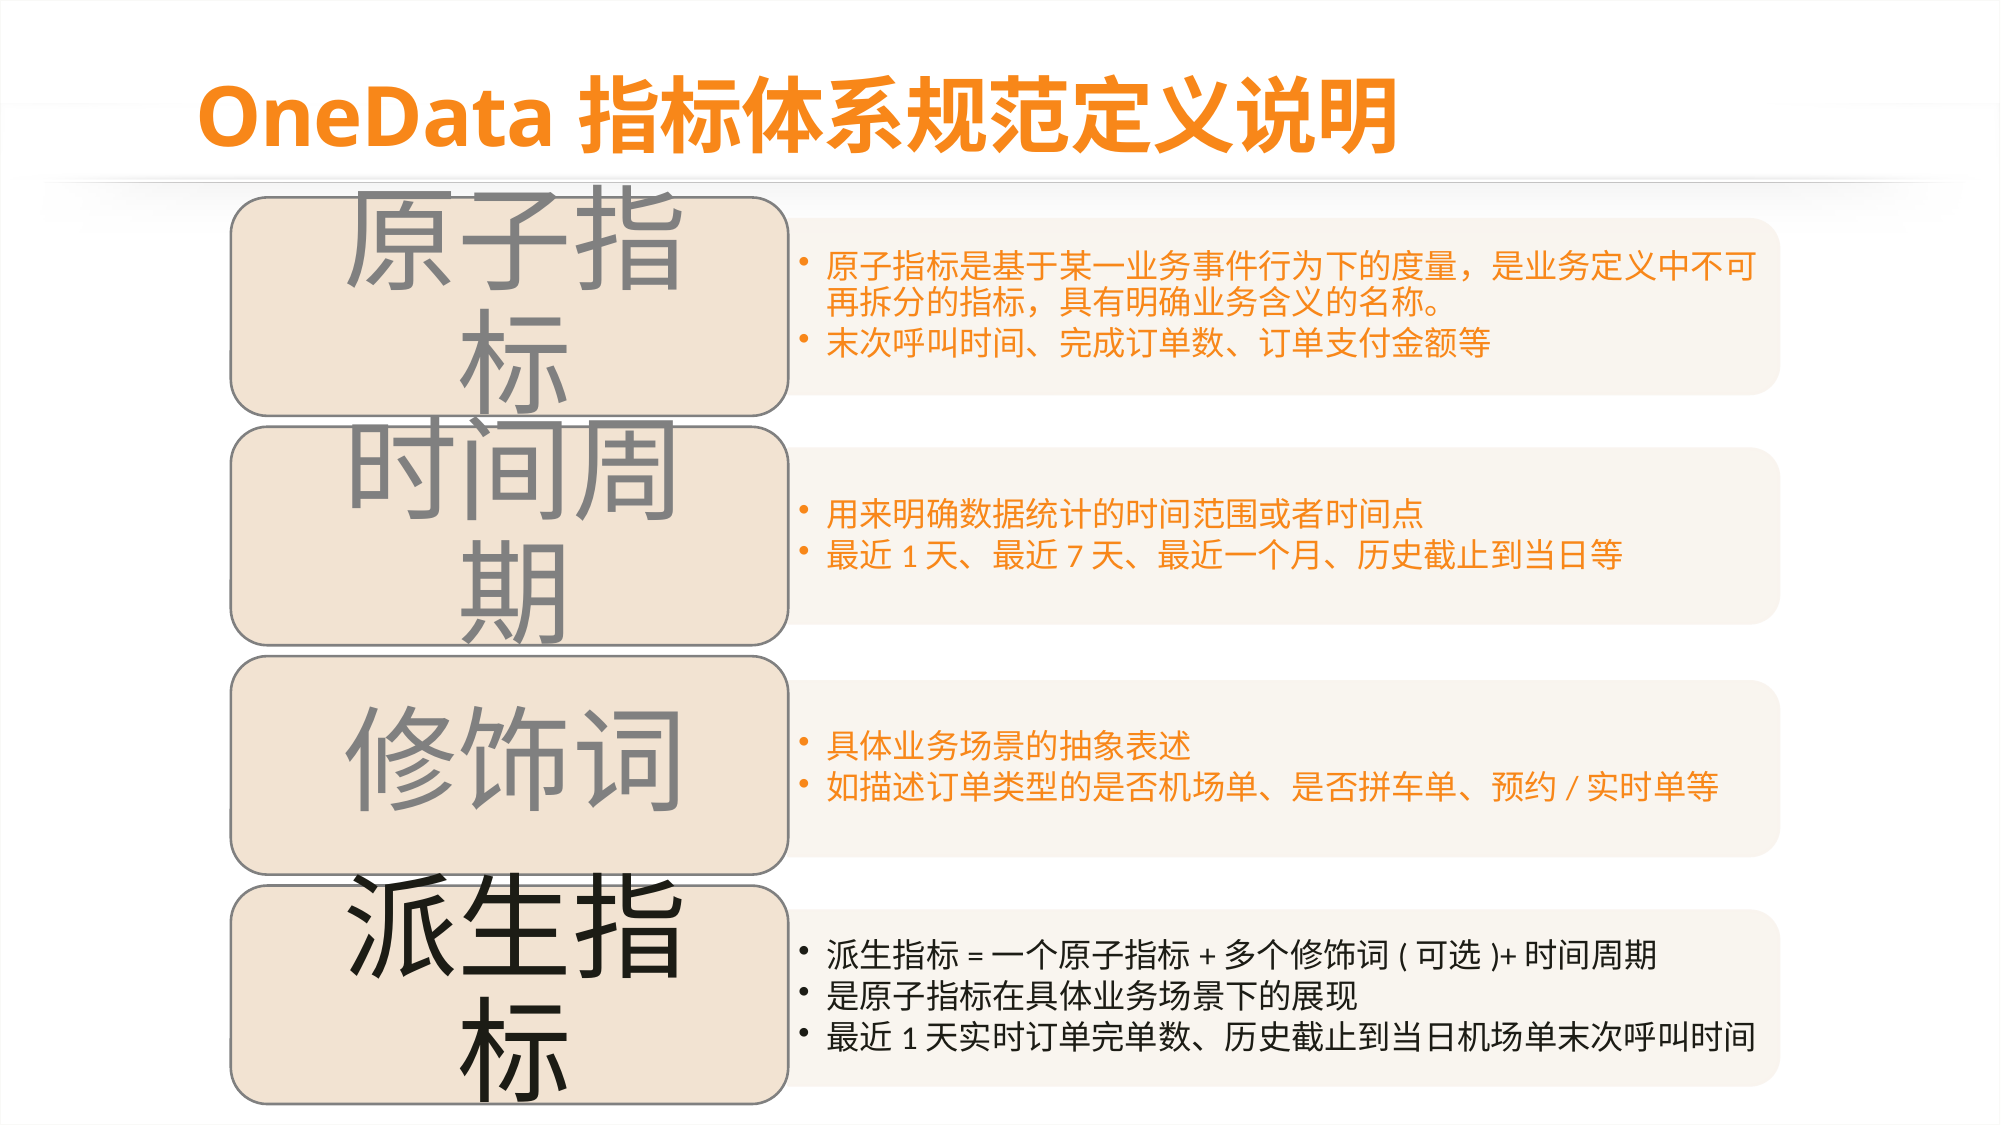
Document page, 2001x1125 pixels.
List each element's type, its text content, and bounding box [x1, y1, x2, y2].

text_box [230, 196, 1780, 1105]
title OneData指标体系规范定义说明 [180, 47, 1830, 171]
picture [0, 103, 2000, 233]
